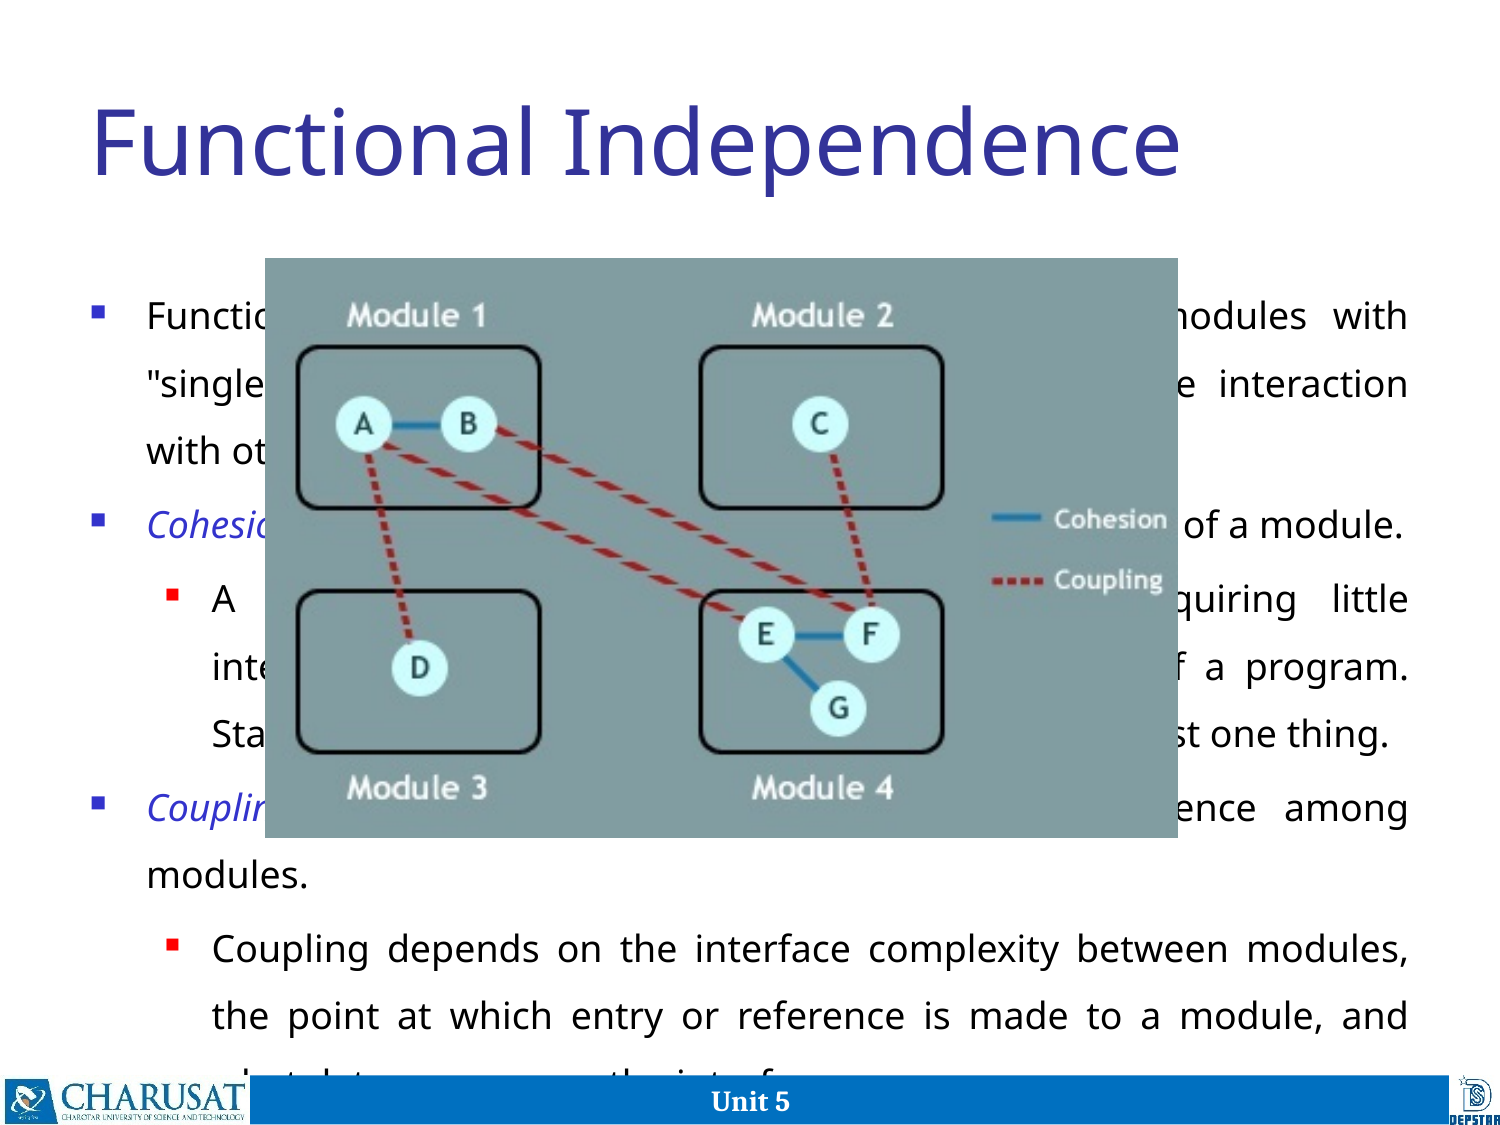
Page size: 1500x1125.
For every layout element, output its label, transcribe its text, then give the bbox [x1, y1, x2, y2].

picture [0, 1075, 250, 1125]
title Functional Independence [75, 45, 1425, 233]
picture [265, 258, 1178, 838]
picture [1449, 1074, 1500, 1125]
list Functional independence is achieved by developing modules with "single-minded" function and an "aversion" to excessive interaction with other modules. Cohesion is an indication of the relative functional strength of a module. A cohesive module performs a single task, requiring little interaction with other components in other parts of a program. Stated simply, a cohesive module should (ideally) do just one thing. Coupling is an indication of the relative interdependence among modules. Coupling depends on the interface complexity between modules, the point at which entry or reference is made to a module, and what data pass across the interface. [75, 262, 1425, 1005]
text_box Unit 5 [251, 1075, 1447, 1125]
